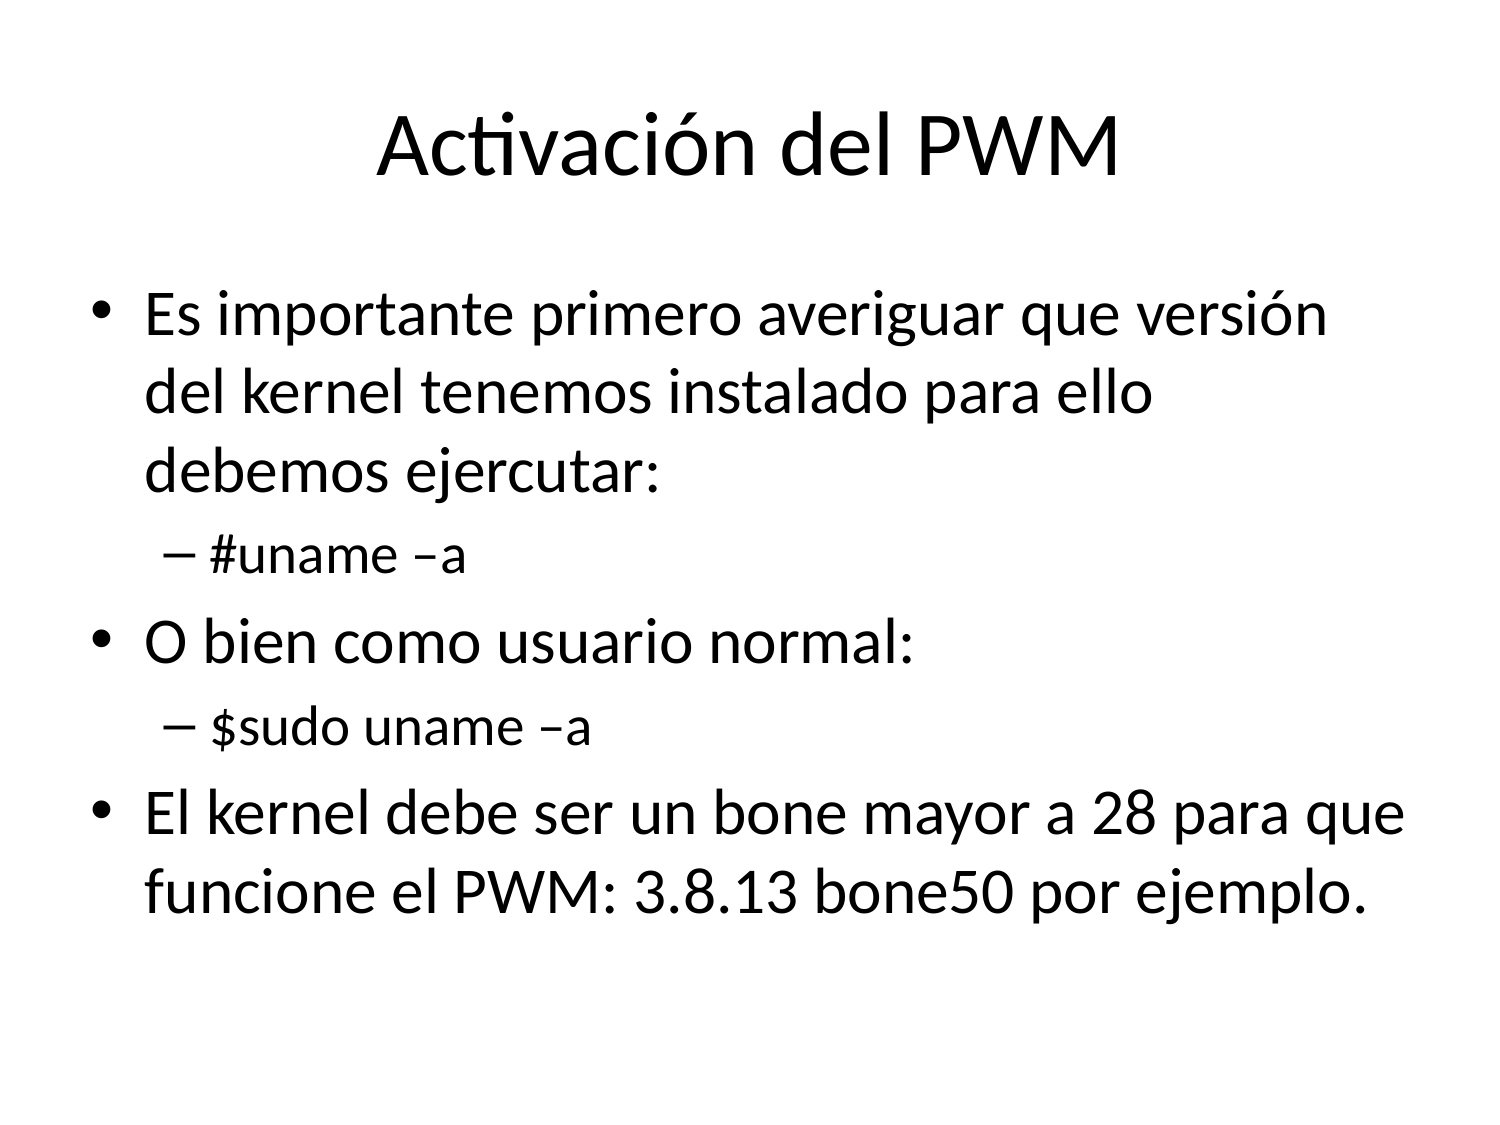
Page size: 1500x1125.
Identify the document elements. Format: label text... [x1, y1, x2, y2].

title Activación del PWM [75, 45, 1425, 233]
list Es importante primero averiguar que versión del kernel tenemos instalado para ello debemos ejercutar: #uname –a O bien como usuario normal: $sudo uname –a El kernel debe ser un bone mayor a 28 para que funcione el PWM: 3.8.13 bone50 por ejemplo. [75, 262, 1425, 1005]
